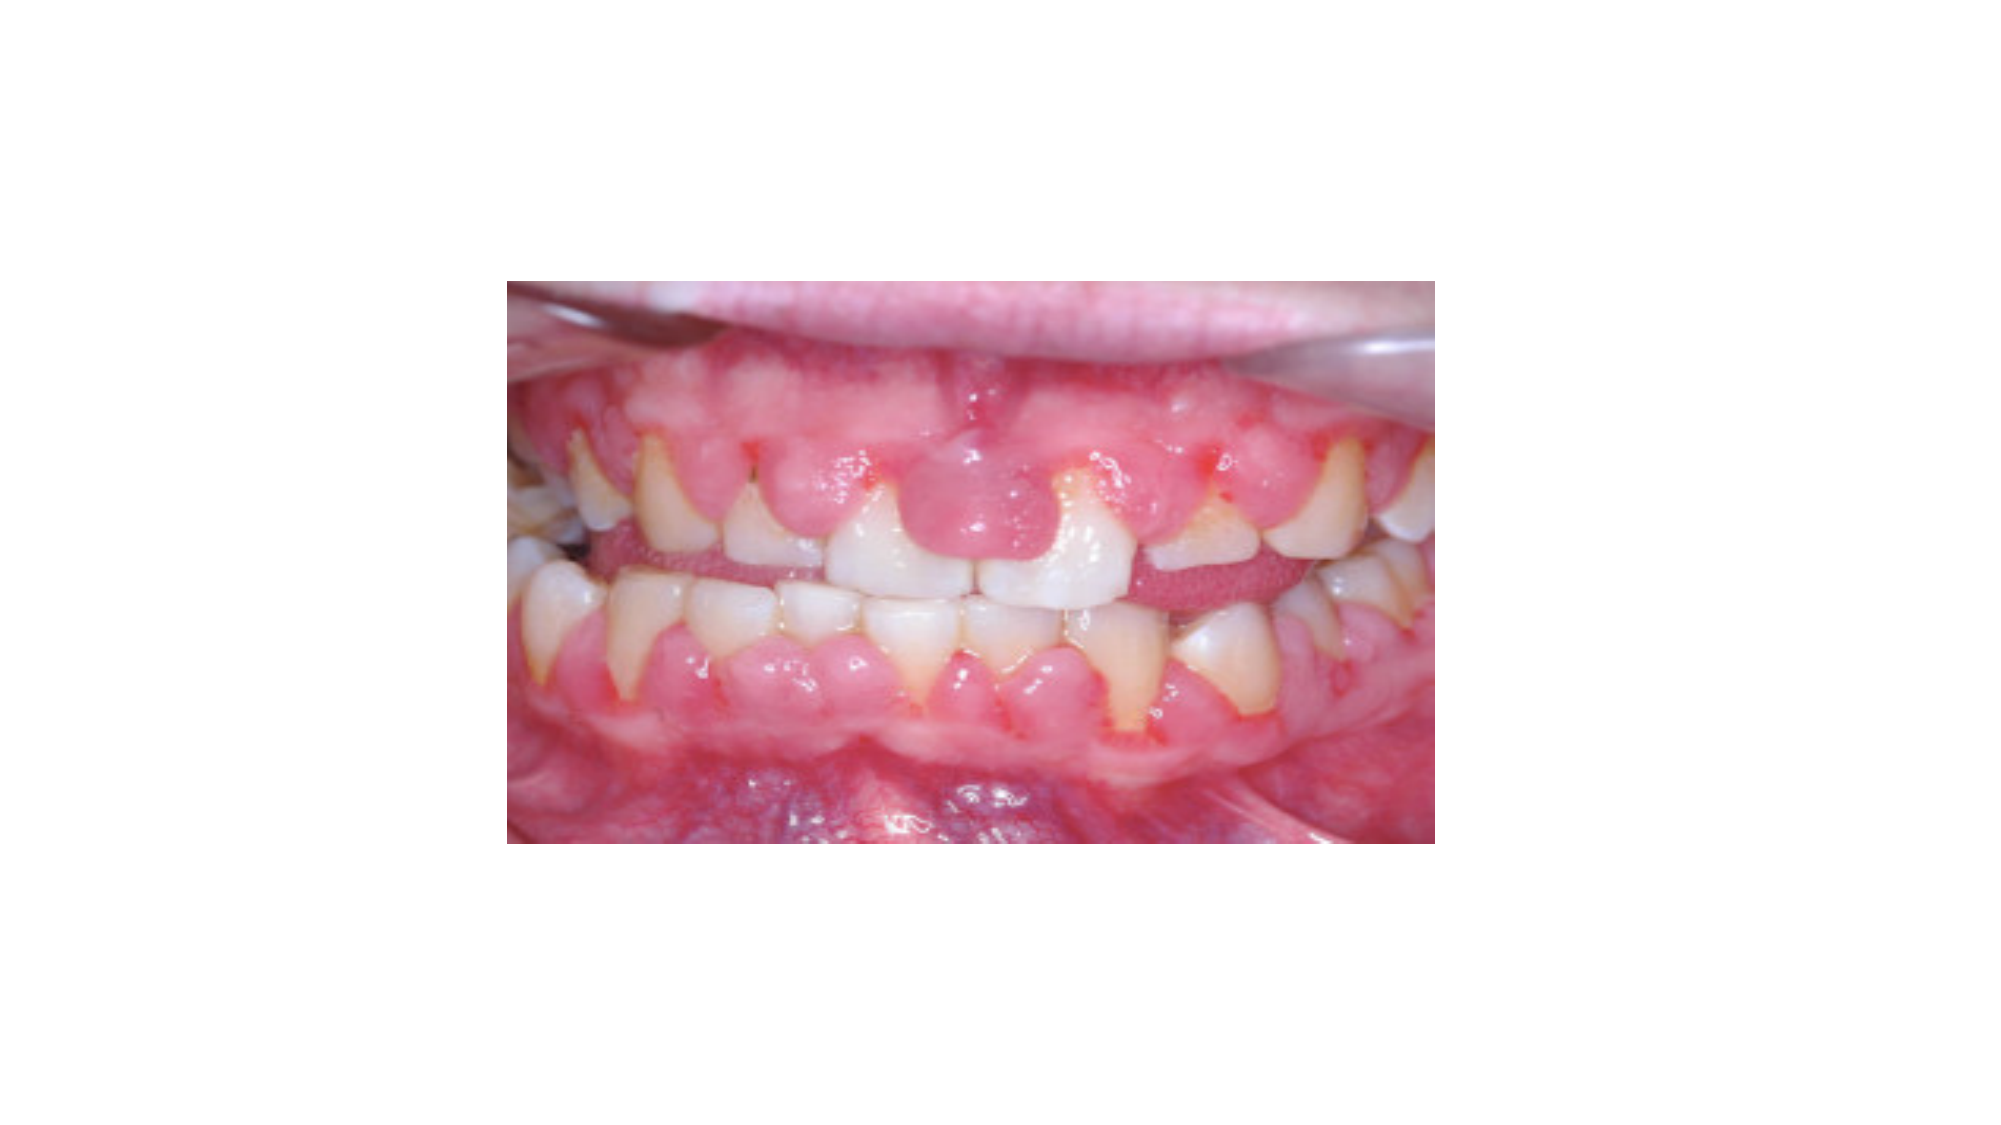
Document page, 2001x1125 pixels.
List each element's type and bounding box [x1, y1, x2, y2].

picture [507, 281, 1435, 844]
